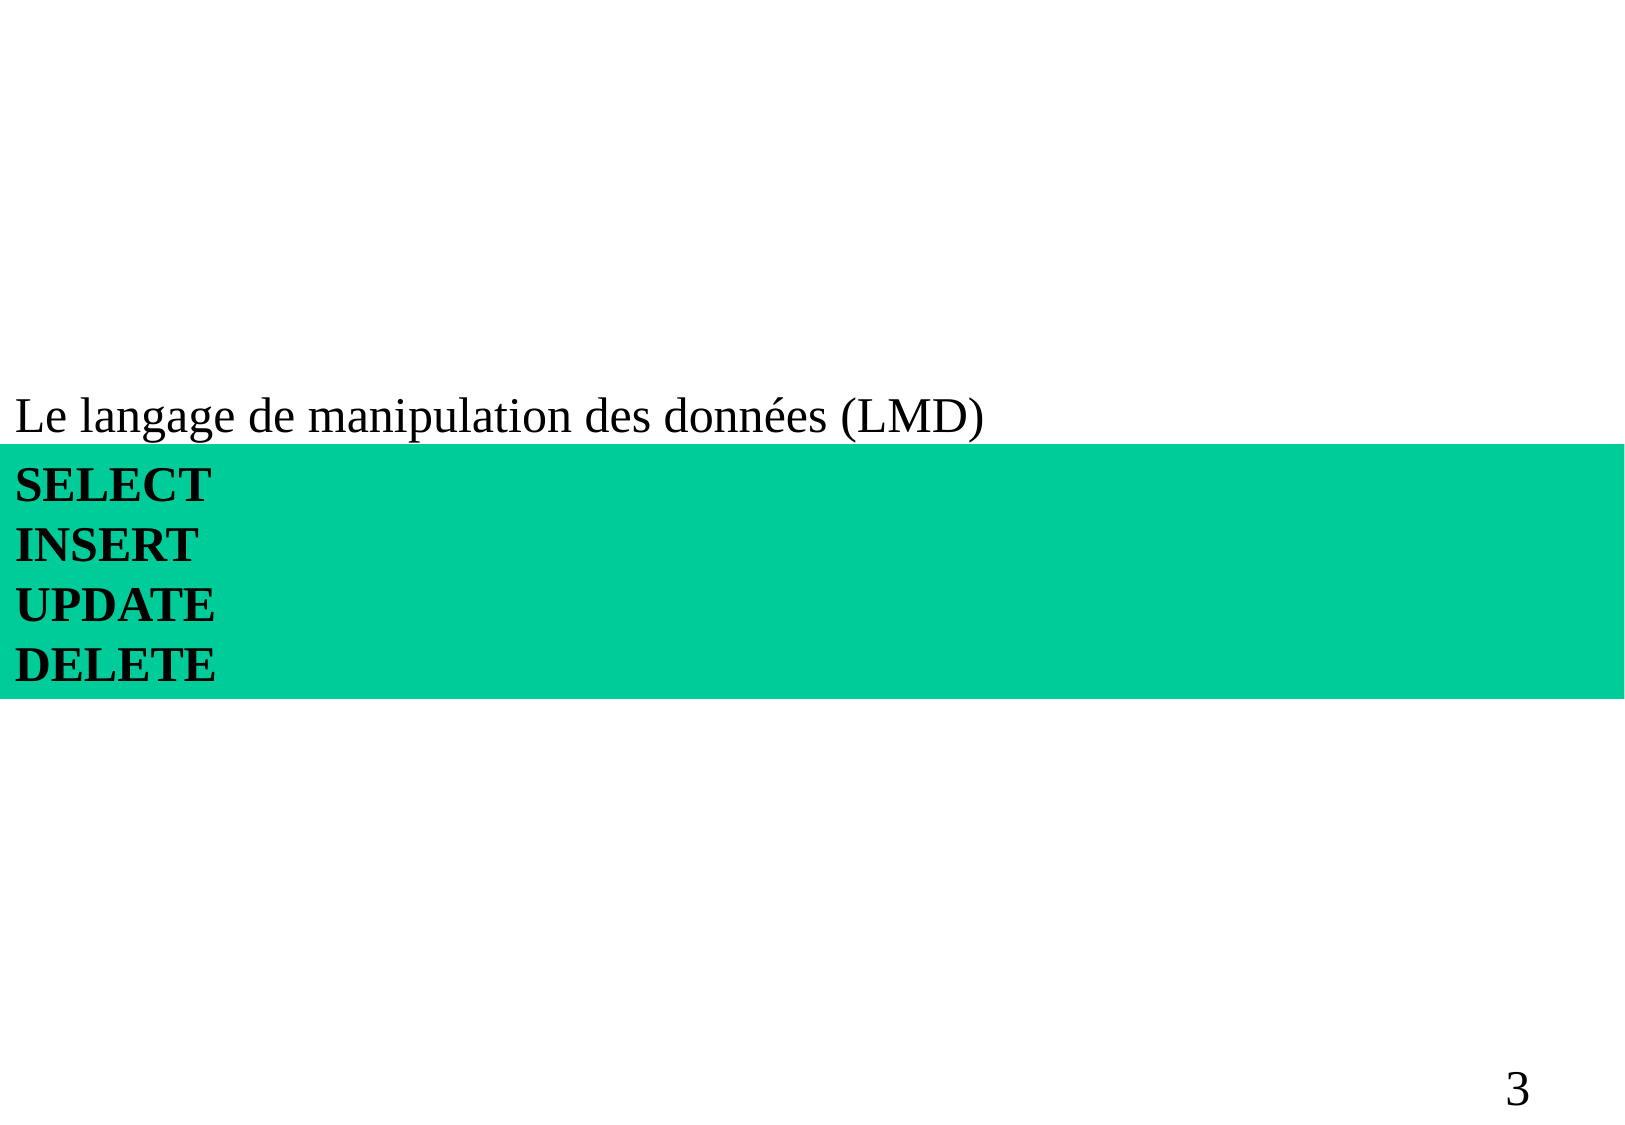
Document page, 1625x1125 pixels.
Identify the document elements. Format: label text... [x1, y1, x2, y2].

text_box Le langage de manipulation des données (LMD) [0, 375, 1625, 444]
text_box SELECT INSERT UPDATE DELETE [0, 444, 1625, 699]
text_box 3 [1490, 1048, 1625, 1123]
